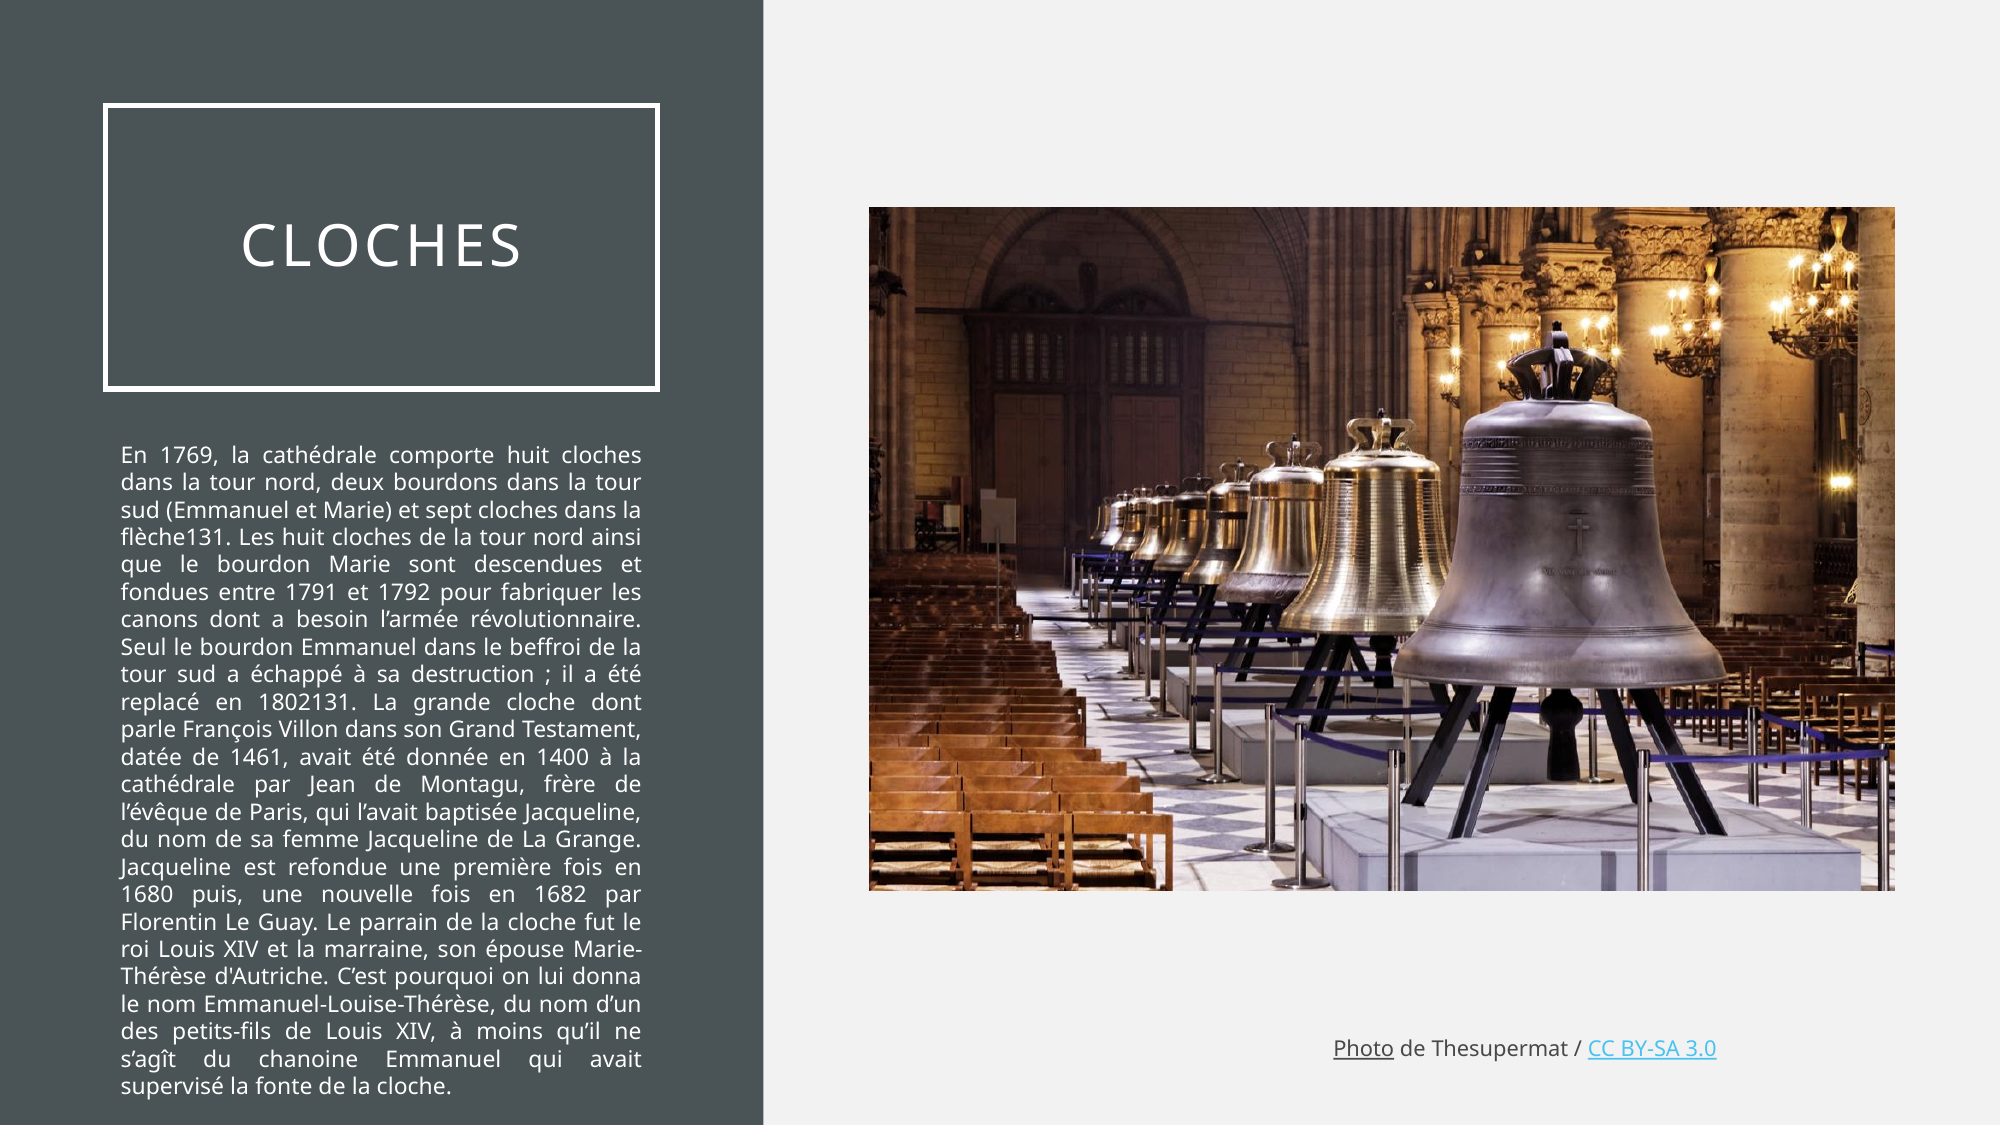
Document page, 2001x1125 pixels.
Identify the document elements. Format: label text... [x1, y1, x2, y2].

picture [869, 207, 1895, 892]
text_box [0, 0, 764, 1125]
list En 1769, la cathédrale comporte huit cloches dans la tour nord, deux bourdons dans la tour sud (Emmanuel et Marie) et sept cloches dans la flèche131. Les huit cloches de la tour nord ainsi que le bourdon Marie sont descendues et fondues entre 1791 et 1792 pour fabriquer les canons dont a besoin l’armée révolutionnaire. Seul le bourdon Emmanuel dans le beffroi de la tour sud a échappé à sa destruction ; il a été replacé en 1802131. La grande cloche dont parle François Villon dans son Grand Testament, datée de 1461, avait été donnée en 1400 à la cathédrale par Jean de Montagu, frère de l’évêque de Paris, qui l’avait baptisée Jacqueline, du nom de sa femme Jacqueline de La Grange. Jacqueline est refondue une première fois en 1680 puis, une nouvelle fois en 1682 par Florentin Le Guay. Le parrain de la cloche fut le roi Louis XIV et la marraine, son épouse Marie-Thérèse d'Autriche. C’est pourquoi on lui donna le nom Emmanuel-Louise-Thérèse, du nom d’un des petits-fils de Louis XIV, à moins qu’il ne s’agît du chanoine Emmanuel qui avait supervisé la fonte de la cloche. [105, 432, 658, 1047]
text_box [764, 0, 2000, 1125]
footer Photo de Thesupermat / CC BY-SA 3.0 [948, 1023, 1732, 1076]
title CLOCHES [103, 103, 660, 392]
